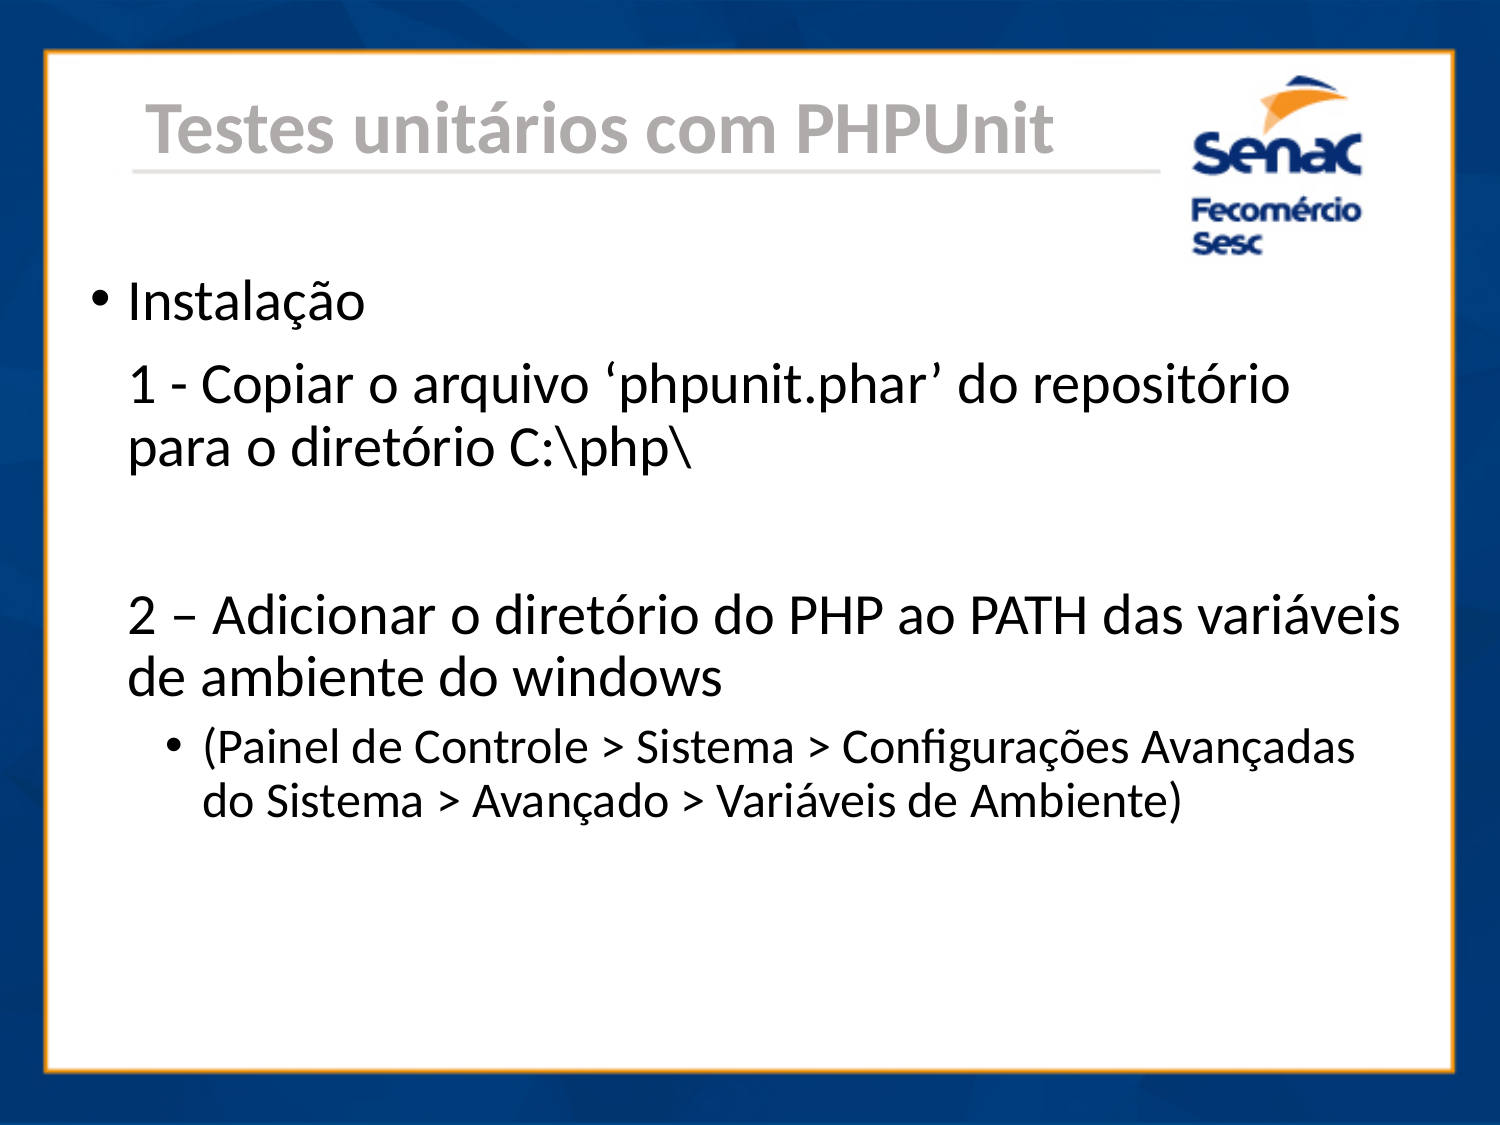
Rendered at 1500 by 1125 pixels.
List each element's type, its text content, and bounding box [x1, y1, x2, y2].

text_box Testes unitários com PHPUnit [130, 72, 1130, 187]
list Instalação 1 - Copiar o arquivo ‘phpunit.phar’ do repositório para o diretório C:\php\ 2 – Adicionar o diretório do PHP ao PATH das variáveis de ambiente do windows (Painel de Controle > Sistema > Configurações Avançadas do Sistema > Avançado > Variáveis de Ambiente) [75, 262, 1425, 1005]
picture [0, 0, 1500, 1125]
